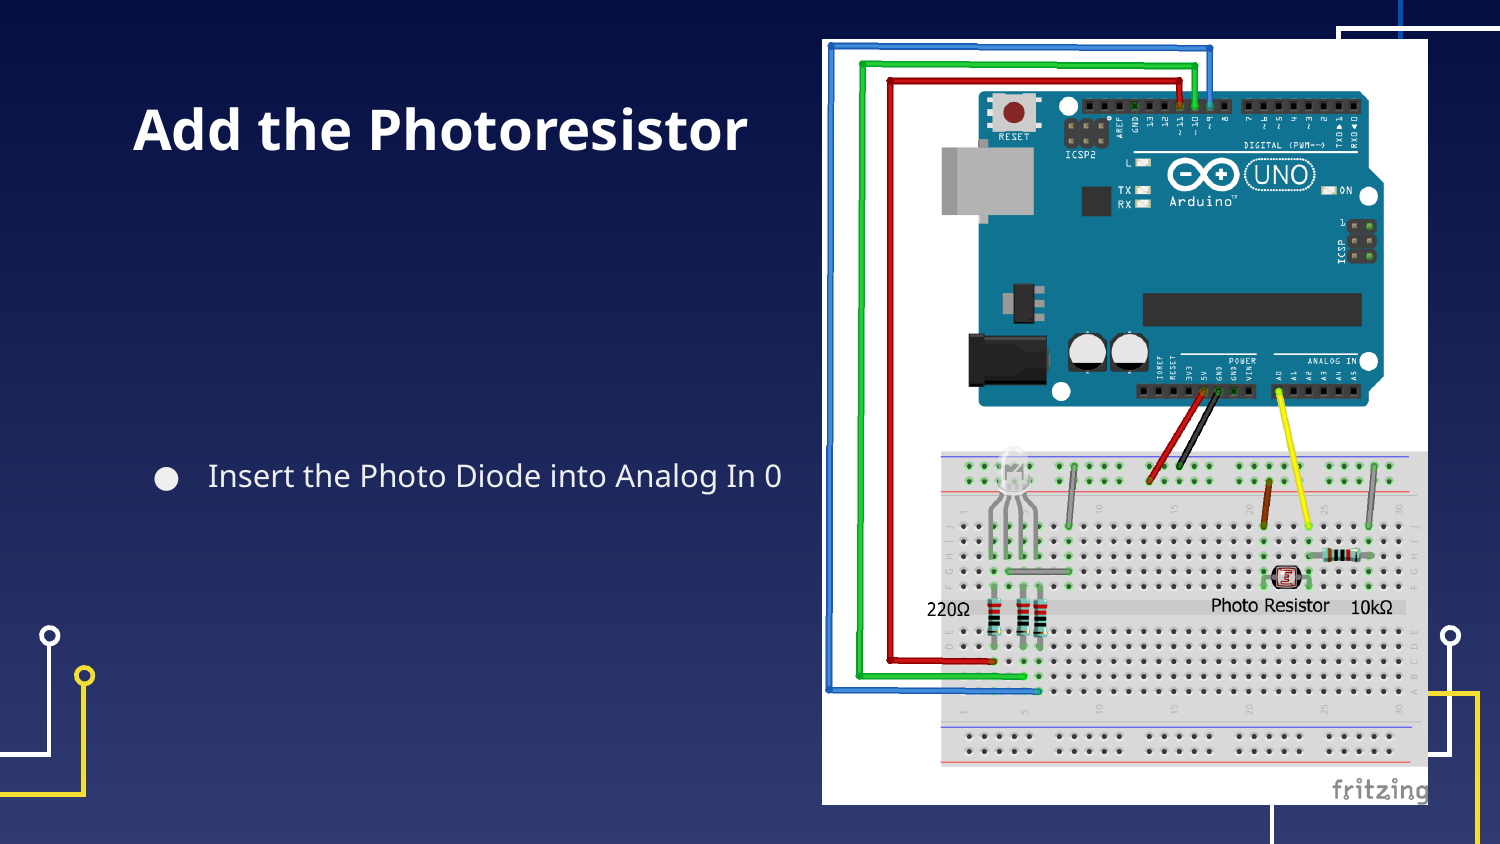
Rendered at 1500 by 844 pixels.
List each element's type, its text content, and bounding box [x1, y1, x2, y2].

list Insert the Photo Diode into Analog In 0 [118, 194, 816, 756]
picture [821, 39, 1429, 805]
title Add the Photoresistor [118, 88, 816, 167]
